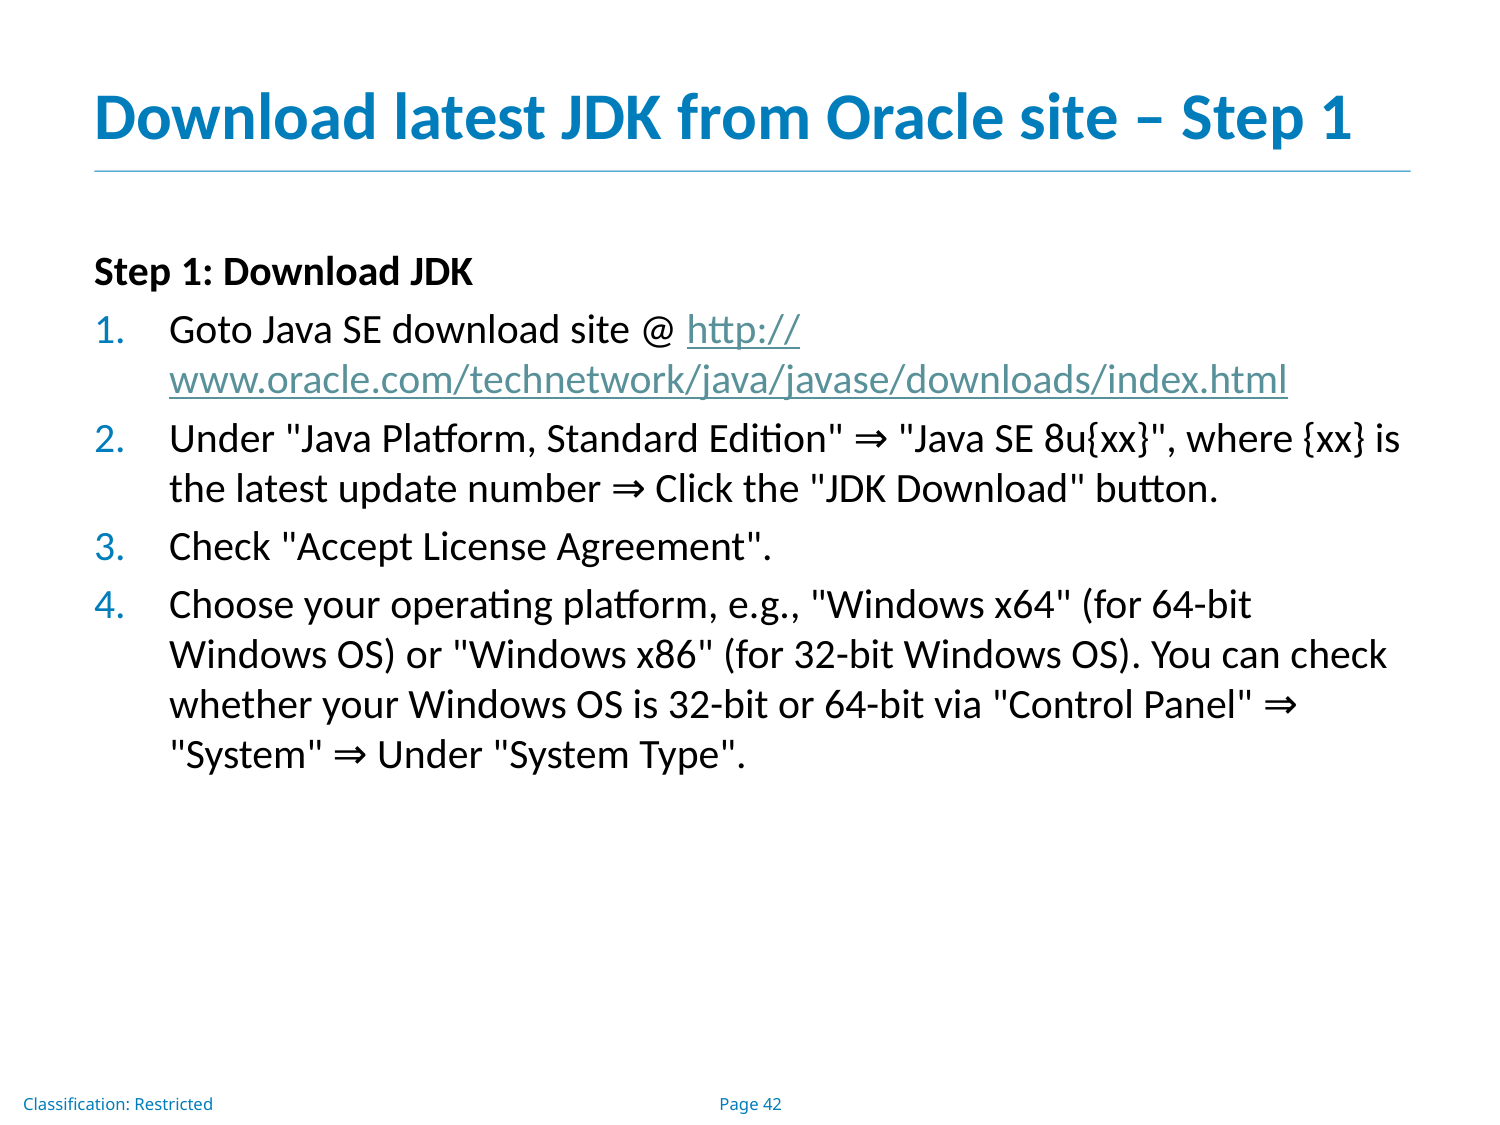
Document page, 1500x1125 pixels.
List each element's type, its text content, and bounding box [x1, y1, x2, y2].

list Step 1: Download JDK Goto Java SE download site @ http://www.oracle.com/technetwork/java/javase/downloads/index.html Under "Java Platform, Standard Edition" ⇒ "Java SE 8u{xx}", where {xx} is the latest update number ⇒ Click the "JDK Download" button. Check "Accept License Agreement". Choose your operating platform, e.g., "Windows x64" (for 64-bit Windows OS) or "Windows x86" (for 32-bit Windows OS). You can check whether your Windows OS is 32-bit or 64-bit via "Control Panel" ⇒ "System" ⇒ Under "System Type". [93, 243, 1411, 835]
title Download latest JDK from Oracle site – Step 1 [93, 72, 1411, 151]
